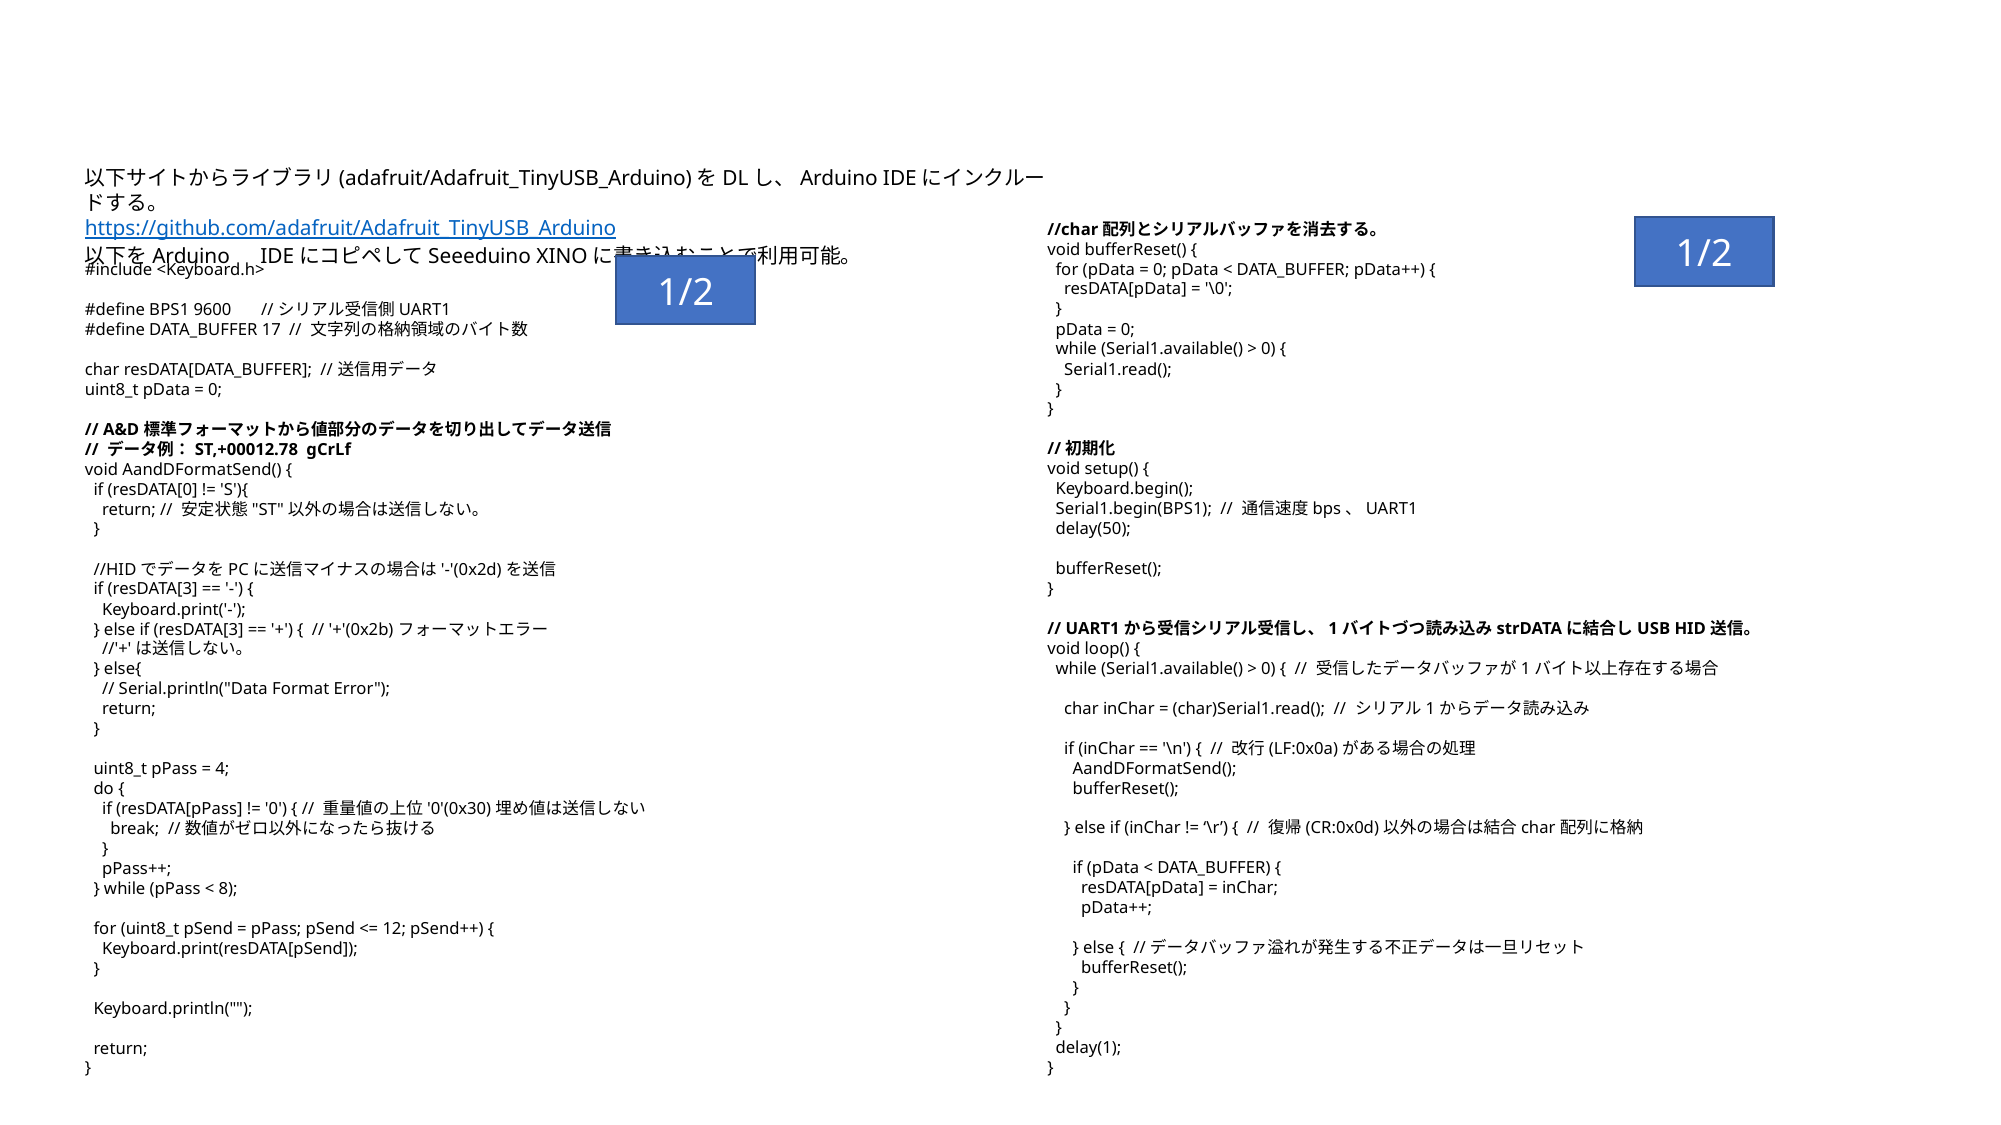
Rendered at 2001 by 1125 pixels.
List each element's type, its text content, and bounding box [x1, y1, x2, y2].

text_box 1/2 [615, 255, 756, 325]
text_box 1/2 [1634, 216, 1775, 287]
text_box #include <Keyboard.h> #define BPS1 9600 //シリアル受信側UART1 #define DATA_BUFFER 17 // 文字列の格納領域のバイト数 char resDATA[DATA_BUFFER]; //送信用データ uint8_t pData = 0; // A&D標準フォーマットから値部分のデータを切り出してデータ送信 // データ例：ST,+00012.78 gCrLf void AandDFormatSend() { if (resDATA[0] != 'S'){ return; // 安定状態"ST"以外の場合は送信しない。 } //HIDでデータをPCに送信マイナスの場合は'-'(0x2d)を送信 if (resDATA[3] == '-') { Keyboard.print('-'); } else if (resDATA[3] == '+') { // '+'(0x2b)フォーマットエラー //'+'は送信しない。 } else{ // Serial.println("Data Format Error"); return; } uint8_t pPass = 4; do { if (resDATA[pPass] != '0') { // 重量値の上位'0'(0x30)埋め値は送信しない break; //数値がゼロ以外になったら抜ける } pPass++; } while (pPass < 8); for (uint8_t pSend = pPass; pSend <= 12; pSend++) { Keyboard.print(resDATA[pSend]); } Keyboard.println(""); return; } [70, 276, 756, 1085]
text_box 以下サイトからライブラリ(adafruit/Adafruit_TinyUSB_Arduino)をDLし、Arduino IDEにインクルードする。 https://github.com/adafruit/Adafruit_TinyUSB_Arduino 以下をArduino IDEにコピペしてSeeeduino XINOに書き込むことで利用可能。 [70, 157, 1064, 276]
text_box //char配列とシリアルバッファを消去する。 void bufferReset() { for (pData = 0; pData < DATA_BUFFER; pData++) { resDATA[pData] = '\0'; } pData = 0; while (Serial1.available() > 0) { Serial1.read(); } } //初期化 void setup() { Keyboard.begin(); Serial1.begin(BPS1); // 通信速度bps、UART1 delay(50); bufferReset(); } // UART1から受信シリアル受信し、1バイトづつ読み込みstrDATAに結合しUSB HID送信。 void loop() { while (Serial1.available() > 0) { // 受信したデータバッファが1バイト以上存在する場合 char inChar = (char)Serial1.read(); // シリアル1からデータ読み込み if (inChar == '\n') { // 改行(LF:0x0a)がある場合の処理 AandDFormatSend(); bufferReset(); } else if (inChar != ‘\r’) { // 復帰(CR:0x0d)以外の場合は結合char配列に格納 if (pData < DATA_BUFFER) { resDATA[pData] = inChar; pData++; } else { //データバッファ溢れが発生する不正データは一旦リセット bufferReset(); } } } delay(1); } [1032, 211, 1774, 1085]
